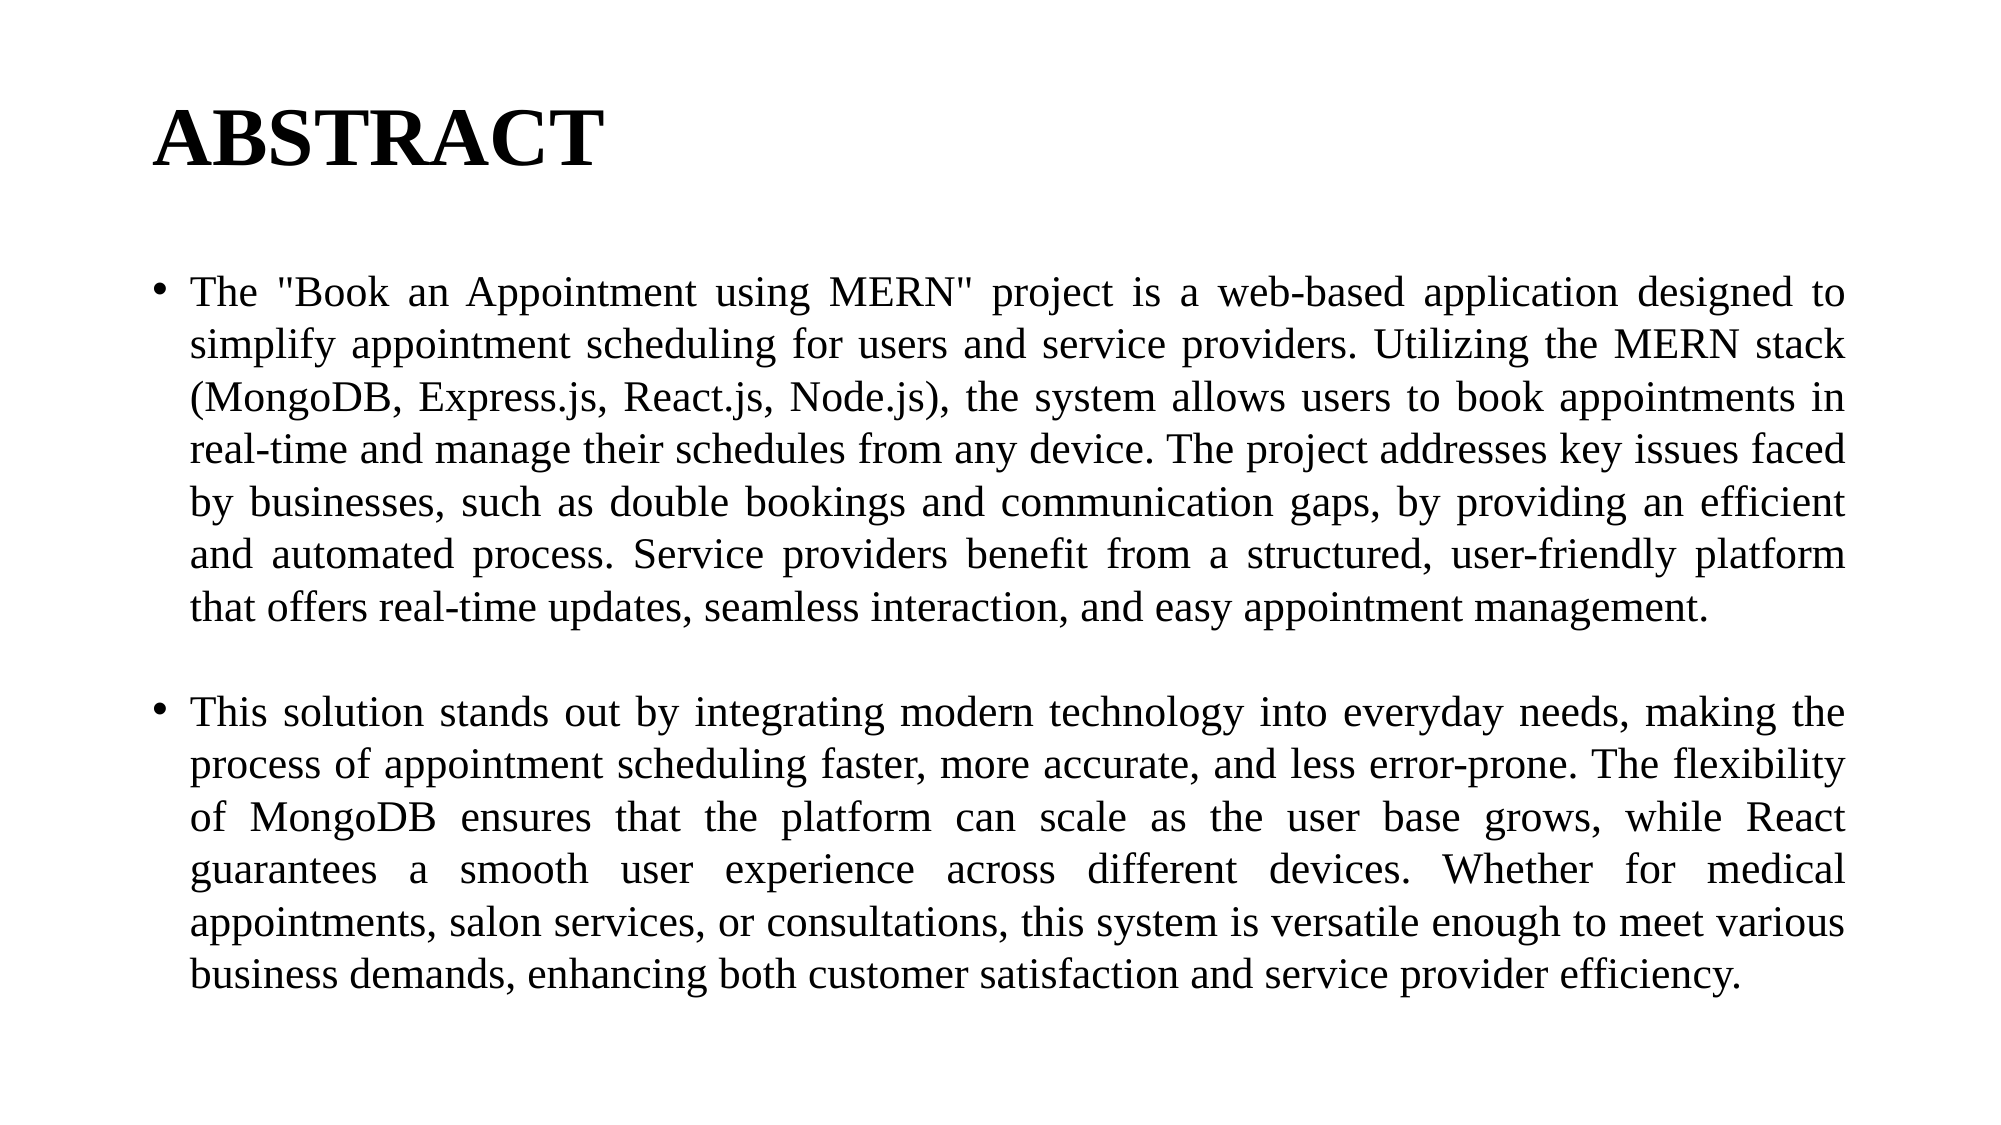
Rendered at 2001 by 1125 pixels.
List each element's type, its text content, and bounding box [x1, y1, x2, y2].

list The "Book an Appointment using MERN" project is a web-based application designed to simplify appointment scheduling for users and service providers. Utilizing the MERN stack (MongoDB, Express.js, React.js, Node.js), the system allows users to book appointments in real-time and manage their schedules from any device. The project addresses key issues faced by businesses, such as double bookings and communication gaps, by providing an efficient and automated process. Service providers benefit from a structured, user-friendly platform that offers real-time updates, seamless interaction, and easy appointment management. This solution stands out by integrating modern technology into everyday needs, making the process of appointment scheduling faster, more accurate, and less error-prone. The flexibility of MongoDB ensures that the platform can scale as the user base grows, while React guarantees a smooth user experience across different devices. Whether for medical appointments, salon services, or consultations, this system is versatile enough to meet various business demands, enhancing both customer satisfaction and service provider efficiency. [137, 255, 1863, 1058]
title ABSTRACT [137, 0, 1863, 255]
